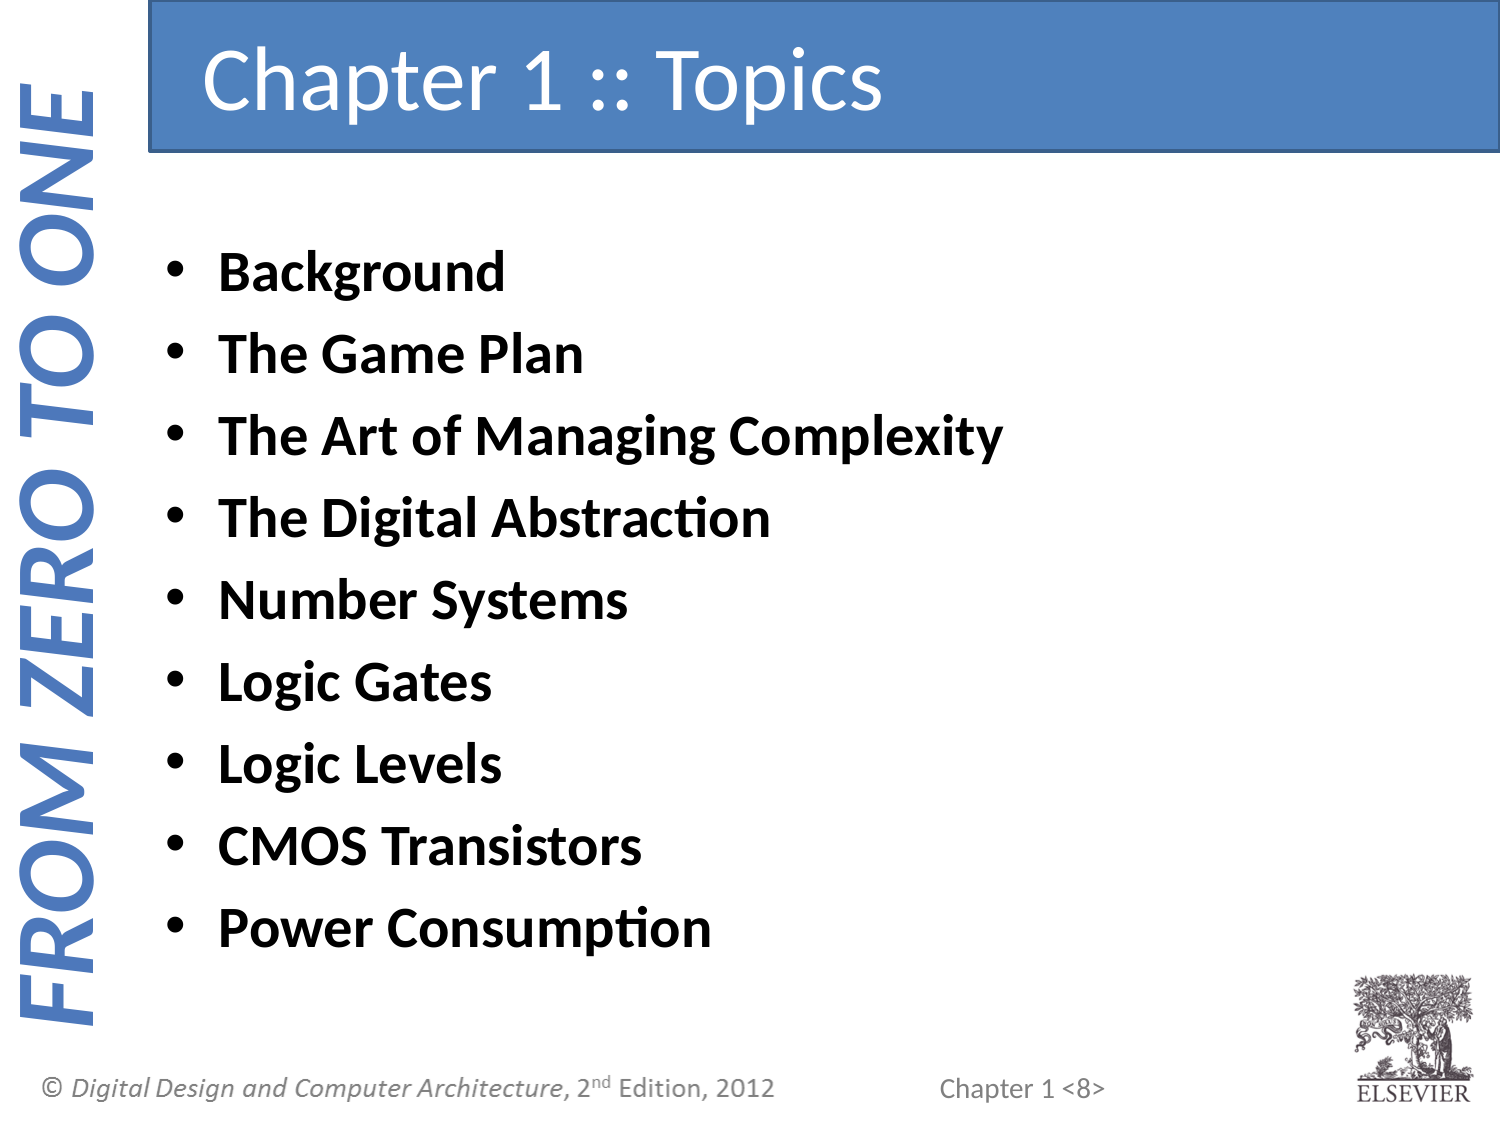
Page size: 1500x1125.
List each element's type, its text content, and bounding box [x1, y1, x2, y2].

picture [0, 0, 1500, 1125]
text_box Chapter 1 :: Topics [187, 11, 1488, 136]
list Background The Game Plan The Art of Managing Complexity The Digital Abstraction Number Systems Logic Gates Logic Levels CMOS Transistors Power Consumption [150, 224, 1500, 968]
